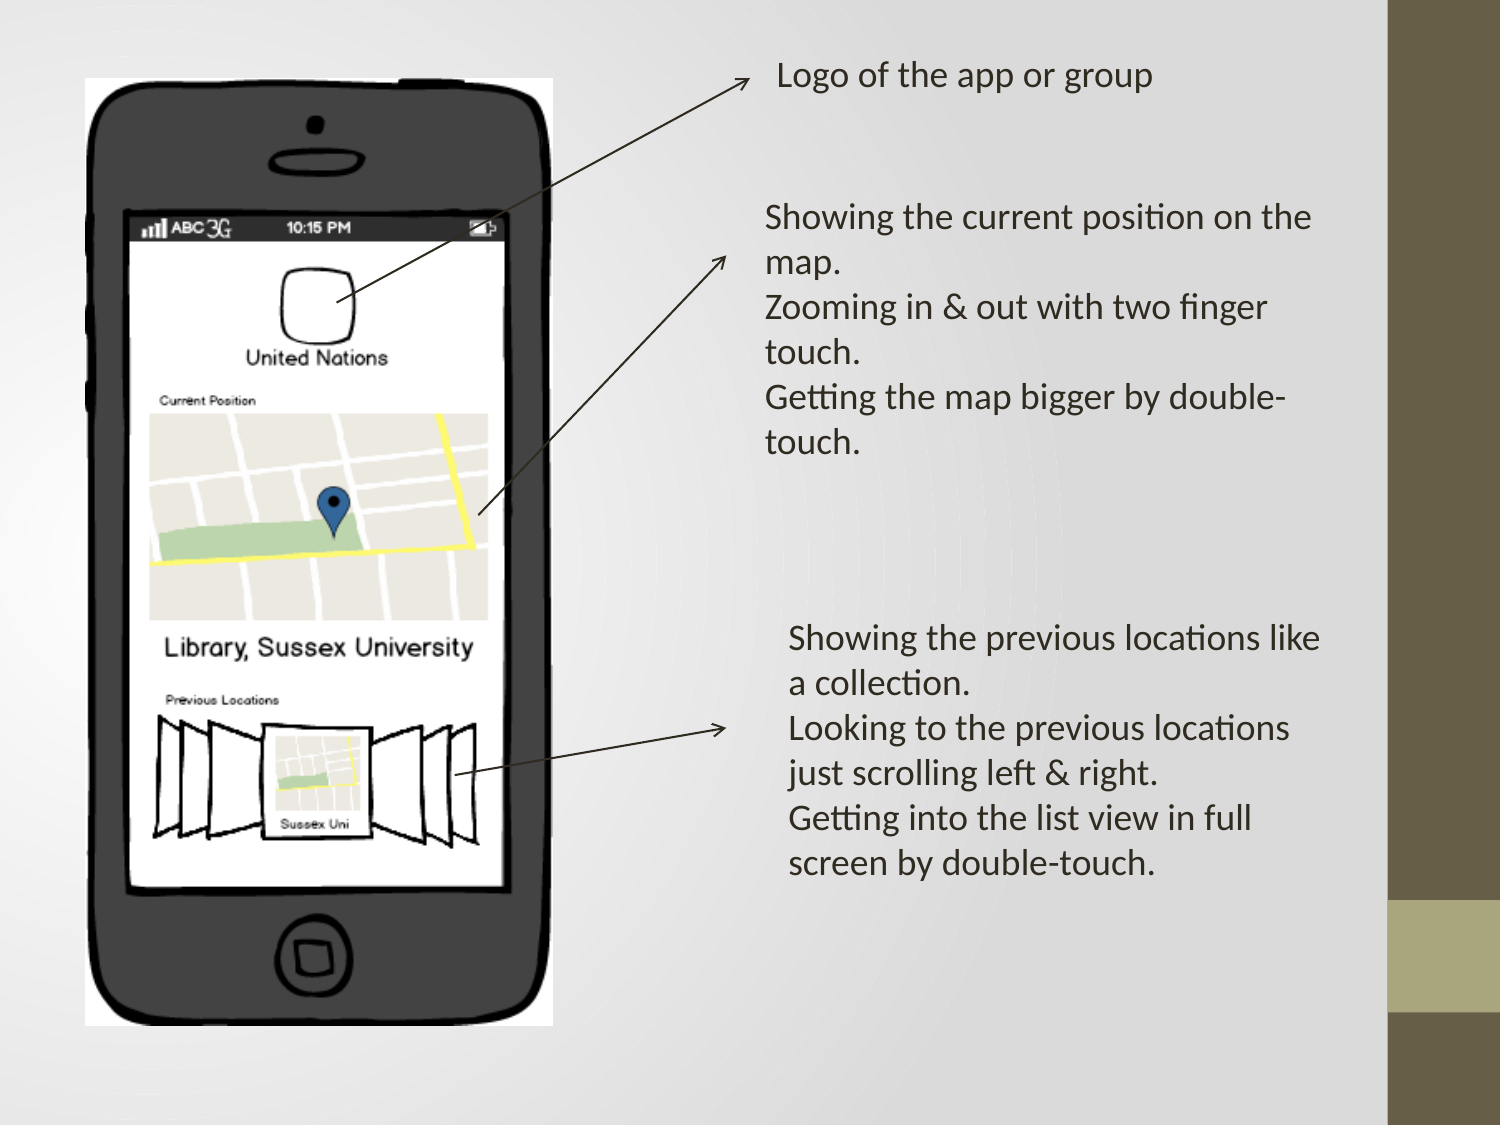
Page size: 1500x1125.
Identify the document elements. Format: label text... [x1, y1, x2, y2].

text_box Logo of the app or group [761, 42, 1306, 103]
text_box Showing the current position on the map. Zooming in & out with two finger touch. Getting the map bigger by double-touch. [750, 184, 1341, 470]
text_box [454, 727, 727, 776]
picture [85, 77, 553, 1027]
text_box Showing the previous locations like a collection. Looking to the previous locations just scrolling left & right. Getting into the list view in full screen by double-touch. [773, 605, 1353, 891]
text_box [477, 309, 727, 516]
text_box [336, 77, 751, 304]
